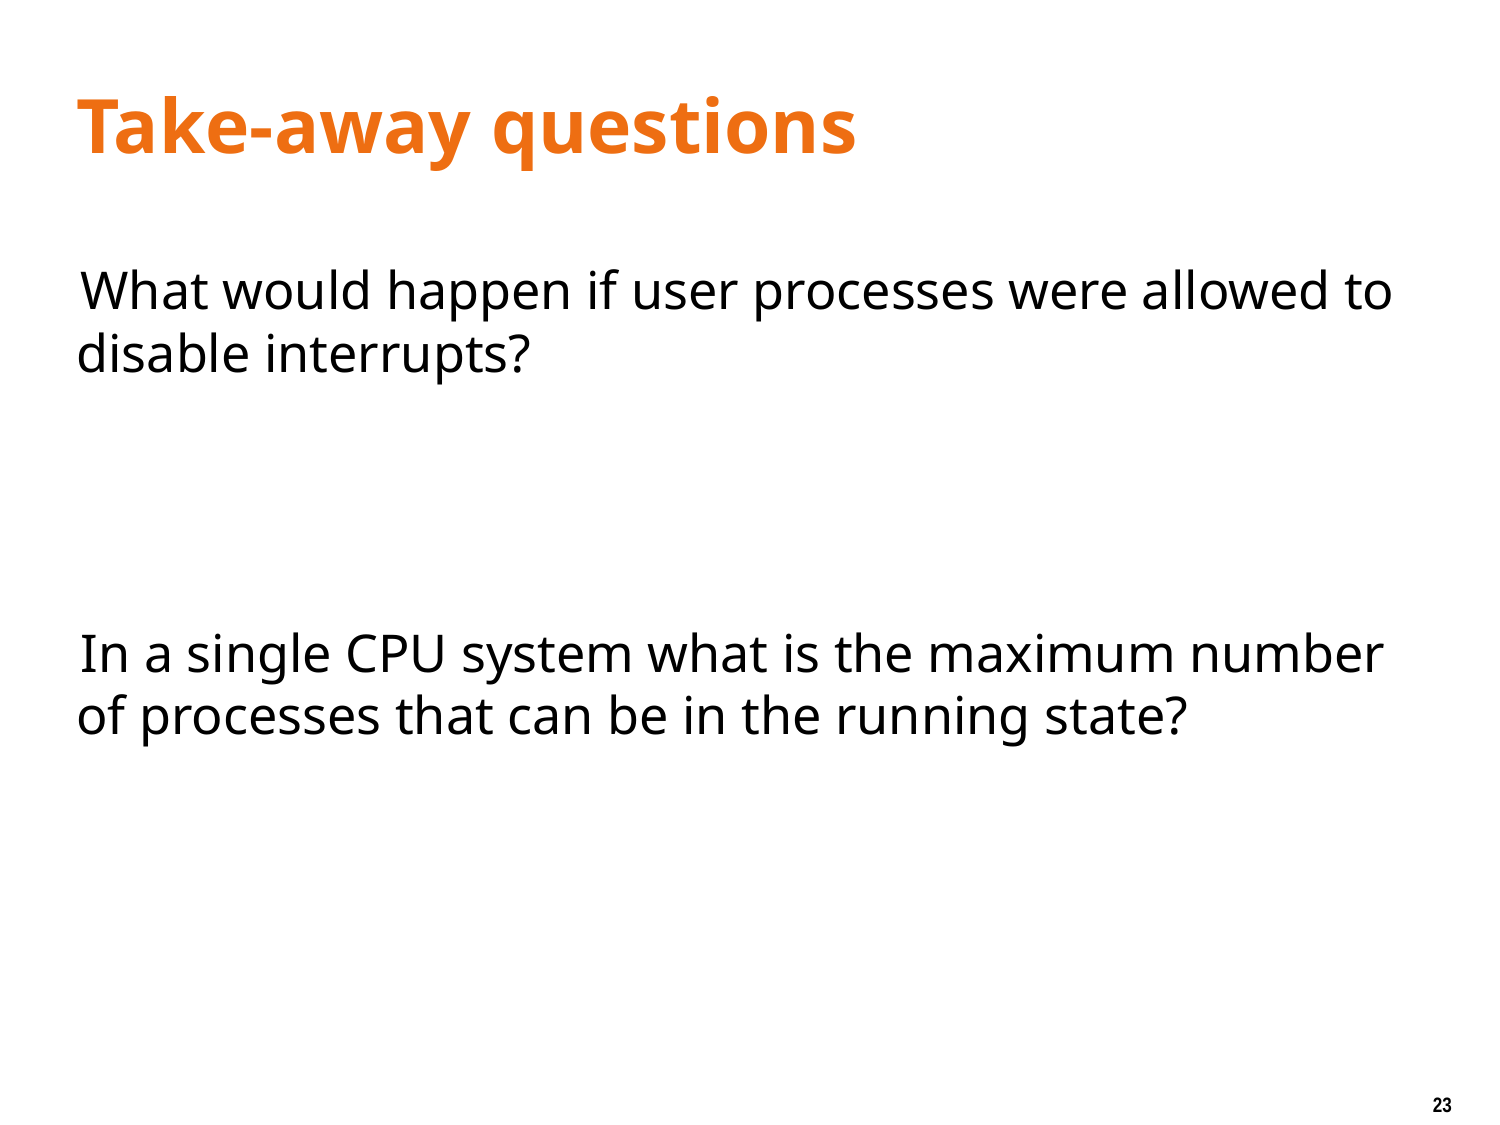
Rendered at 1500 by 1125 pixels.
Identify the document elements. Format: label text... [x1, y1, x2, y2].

title Take-away questions [61, 60, 1438, 187]
list What would happen if user processes were allowed to disable interrupts? In a single CPU system what is the maximum number of processes that can be in the running state? [61, 249, 1438, 1063]
